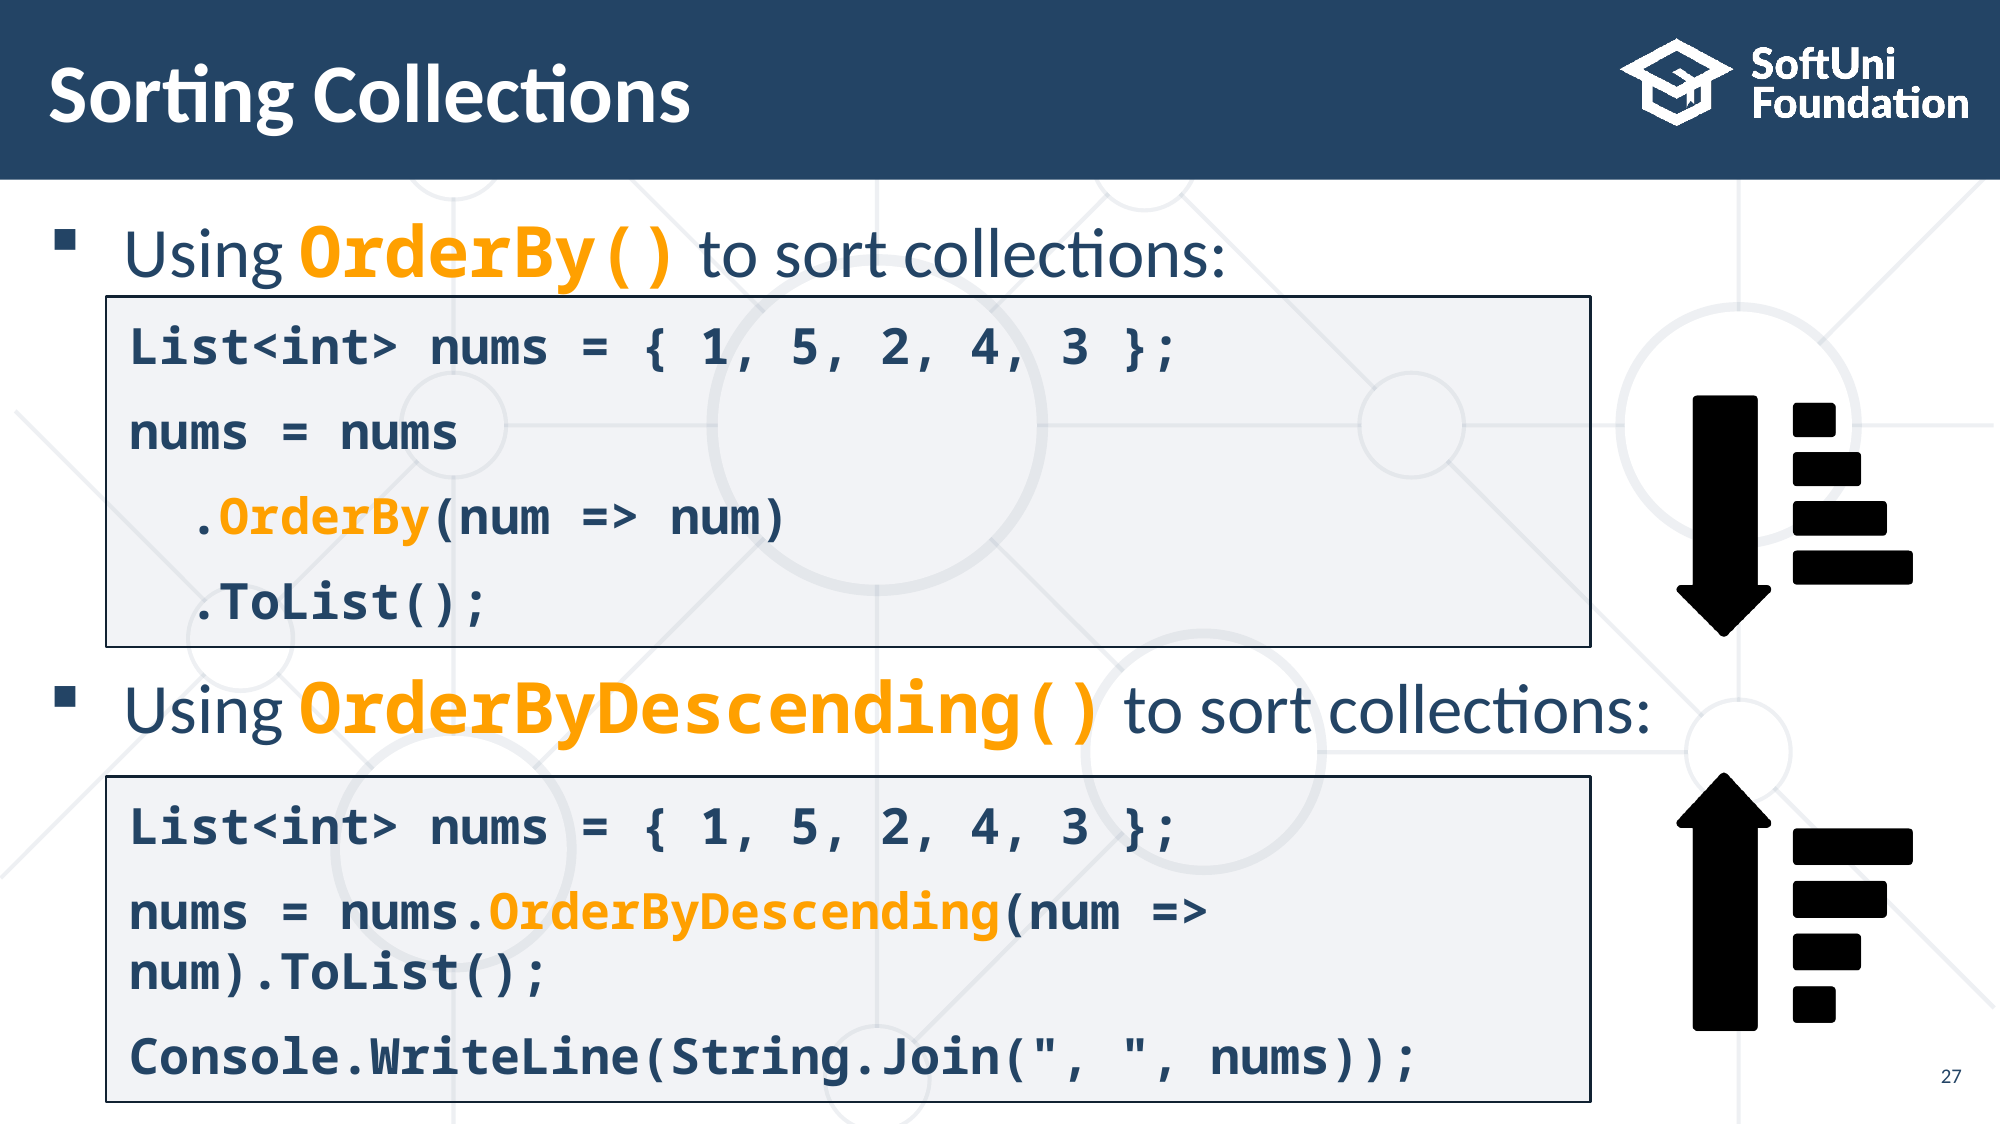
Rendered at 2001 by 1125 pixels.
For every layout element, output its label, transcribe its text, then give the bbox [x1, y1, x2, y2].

title Sorting Collections [31, 16, 1591, 162]
text_box List<int> nums = { 1, 5, 2, 4, 3 }; nums = nums.OrderByDescending(num => num).ToList(); Console.WriteLine(String.Join(", ", nums)); [106, 776, 1591, 1102]
slide_number 27 [1897, 1049, 1968, 1101]
picture [1619, 38, 1968, 126]
picture [1655, 377, 1938, 660]
picture [1655, 746, 1938, 1050]
list Using OrderBy() to sort collections: Using OrderByDescending() to sort collections: [31, 196, 1970, 1050]
text_box List<int> nums = { 1, 5, 2, 4, 3 }; nums = nums .OrderBy(num => num) .ToList(); [106, 296, 1591, 648]
